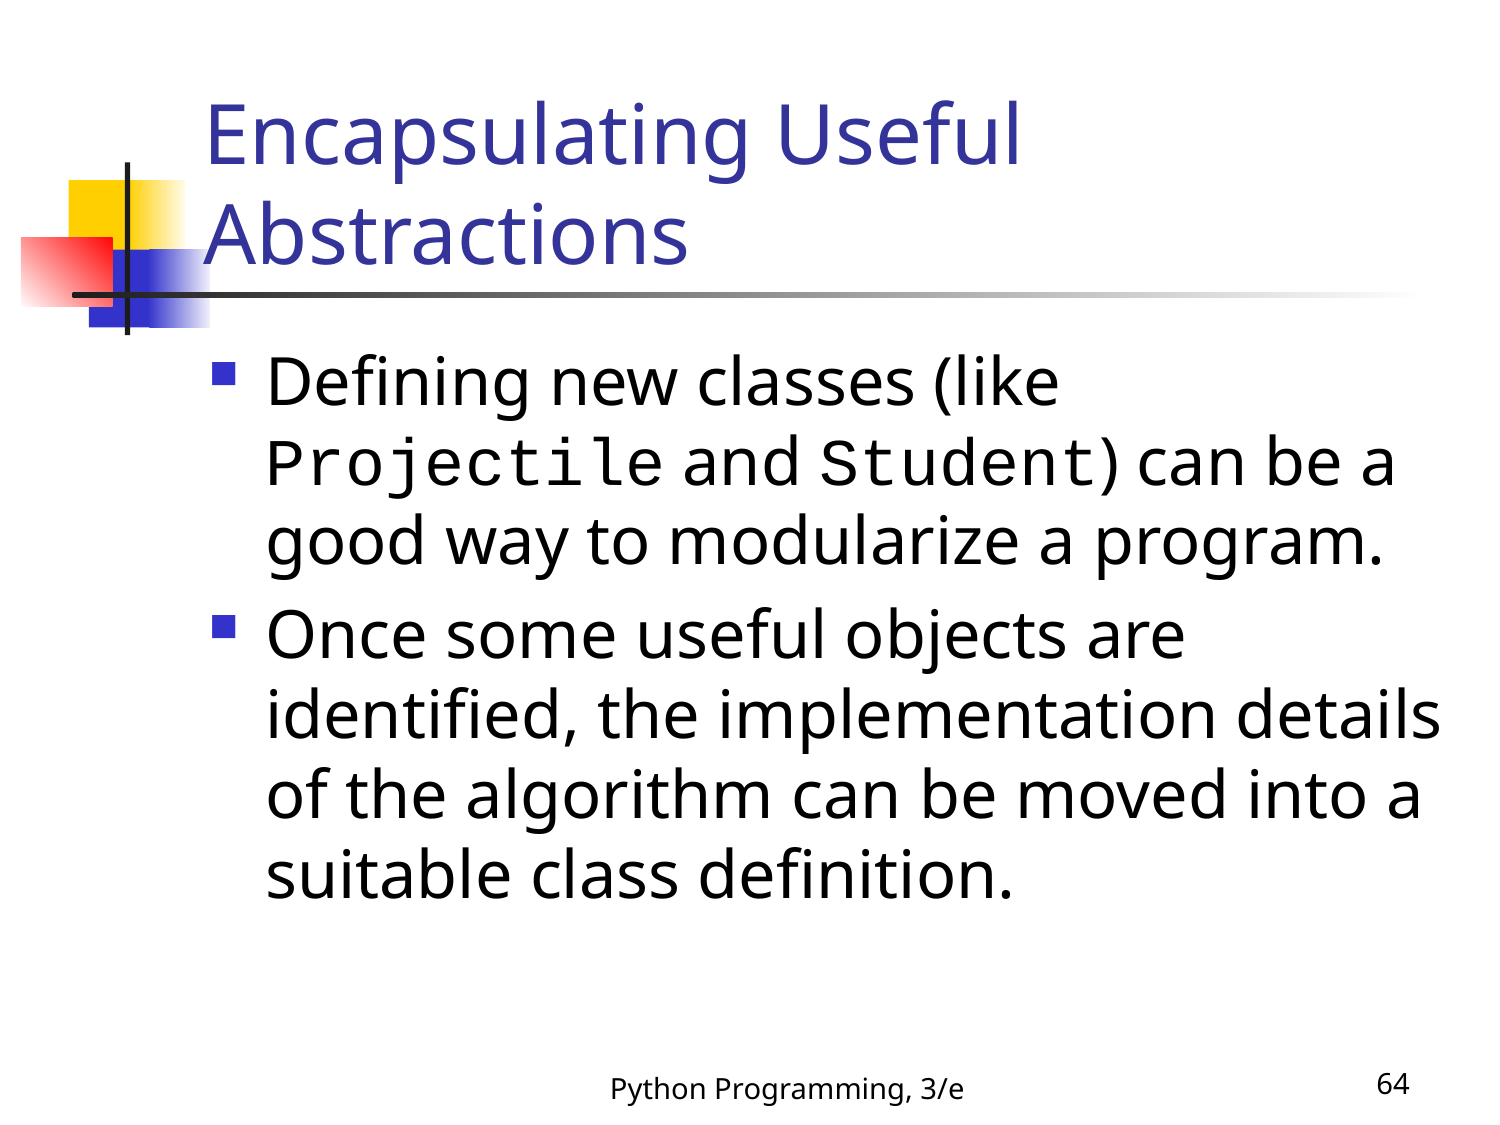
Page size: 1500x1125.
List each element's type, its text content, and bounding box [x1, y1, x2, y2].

footer Python Programming, 3/e [549, 1037, 1026, 1113]
title Encapsulating Useful Abstractions [188, 101, 1468, 289]
list Defining new classes (like Projectile and Student) can be a good way to modularize a program. Once some useful objects are identified, the implementation details of the algorithm can be moved into a suitable class definition. [193, 331, 1469, 1006]
slide_number 64 [1112, 1037, 1426, 1113]
